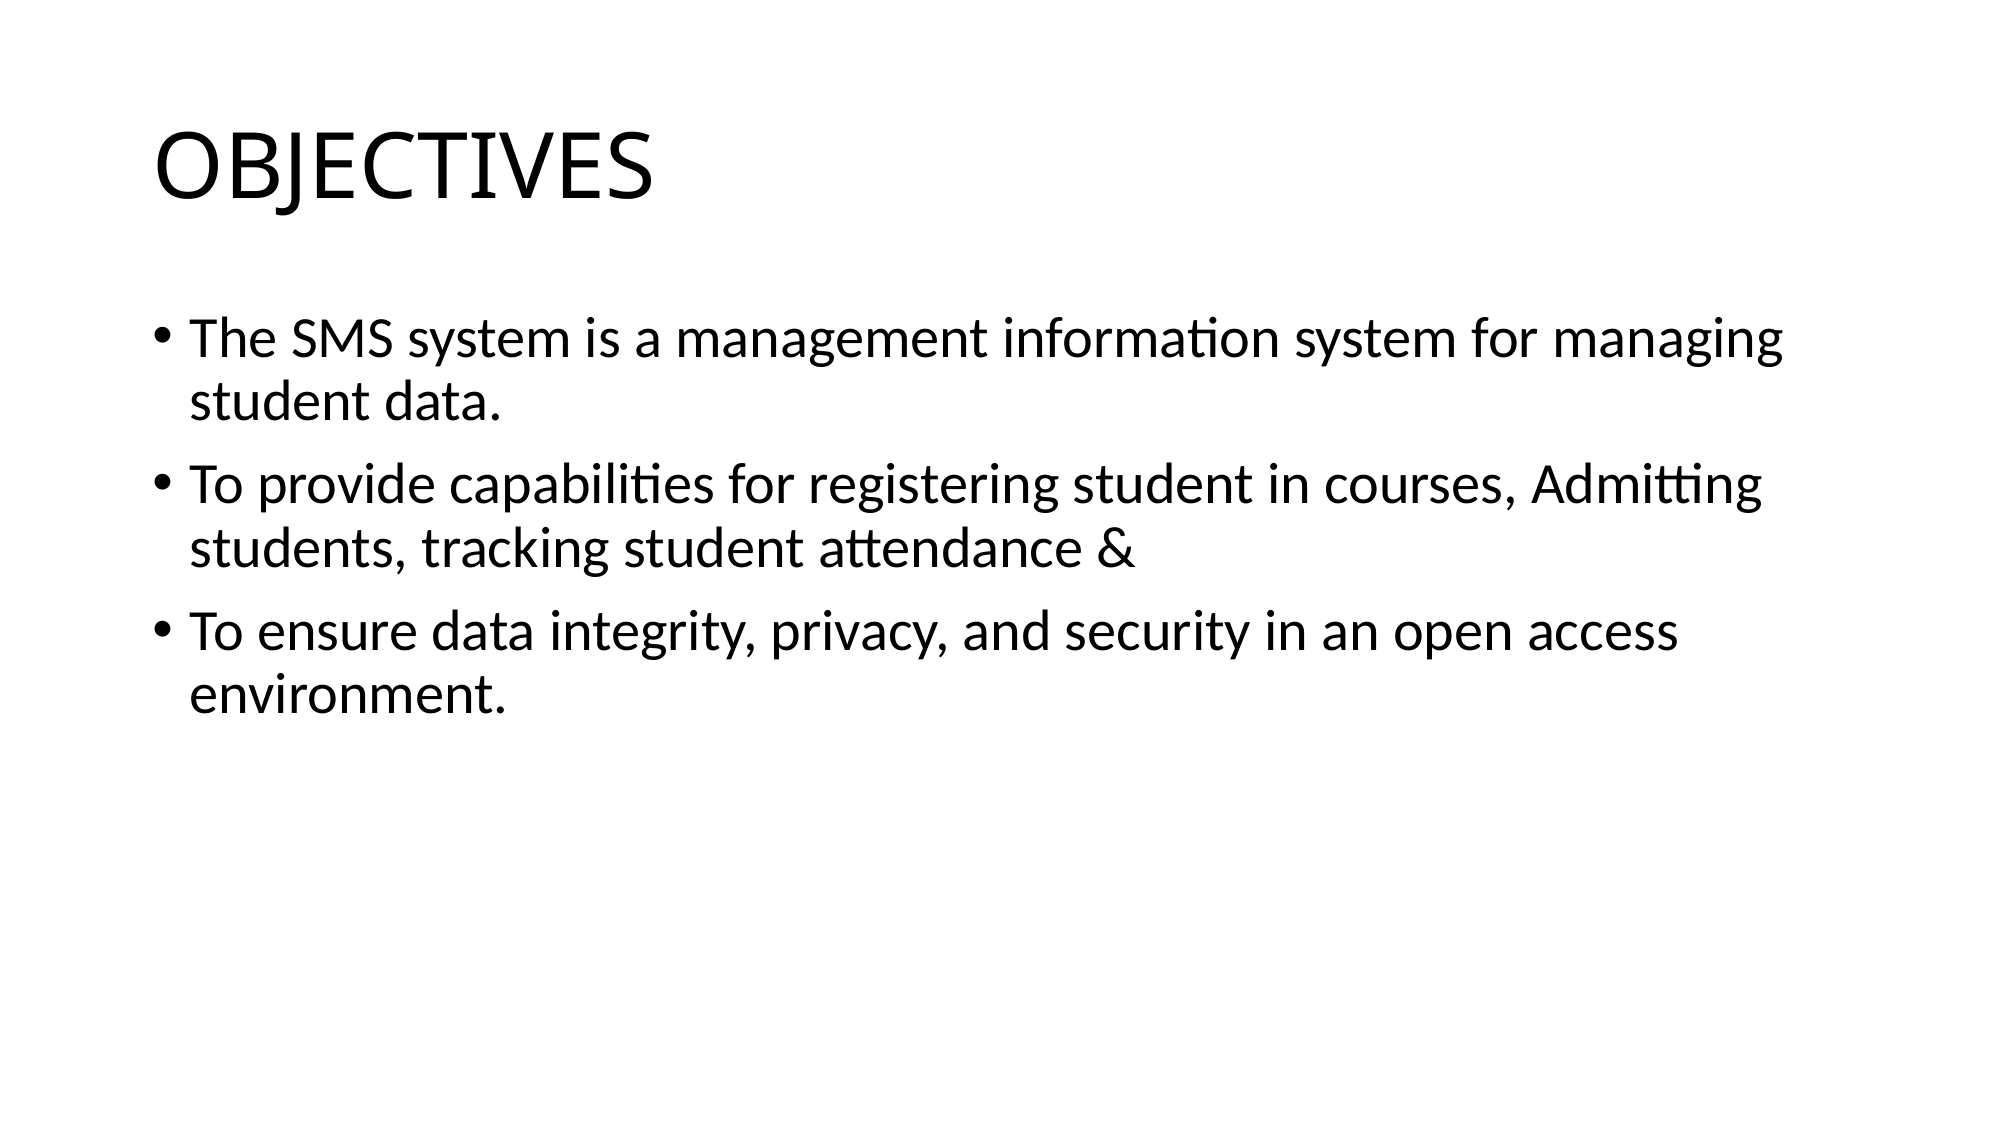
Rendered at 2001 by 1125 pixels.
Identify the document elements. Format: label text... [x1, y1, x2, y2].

list The SMS system is a management information system for managing student data. To provide capabilities for registering student in courses, Admitting students, tracking student attendance & To ensure data integrity, privacy, and security in an open access environment. [137, 299, 1863, 1014]
title OBJECTIVES [137, 59, 1863, 278]
